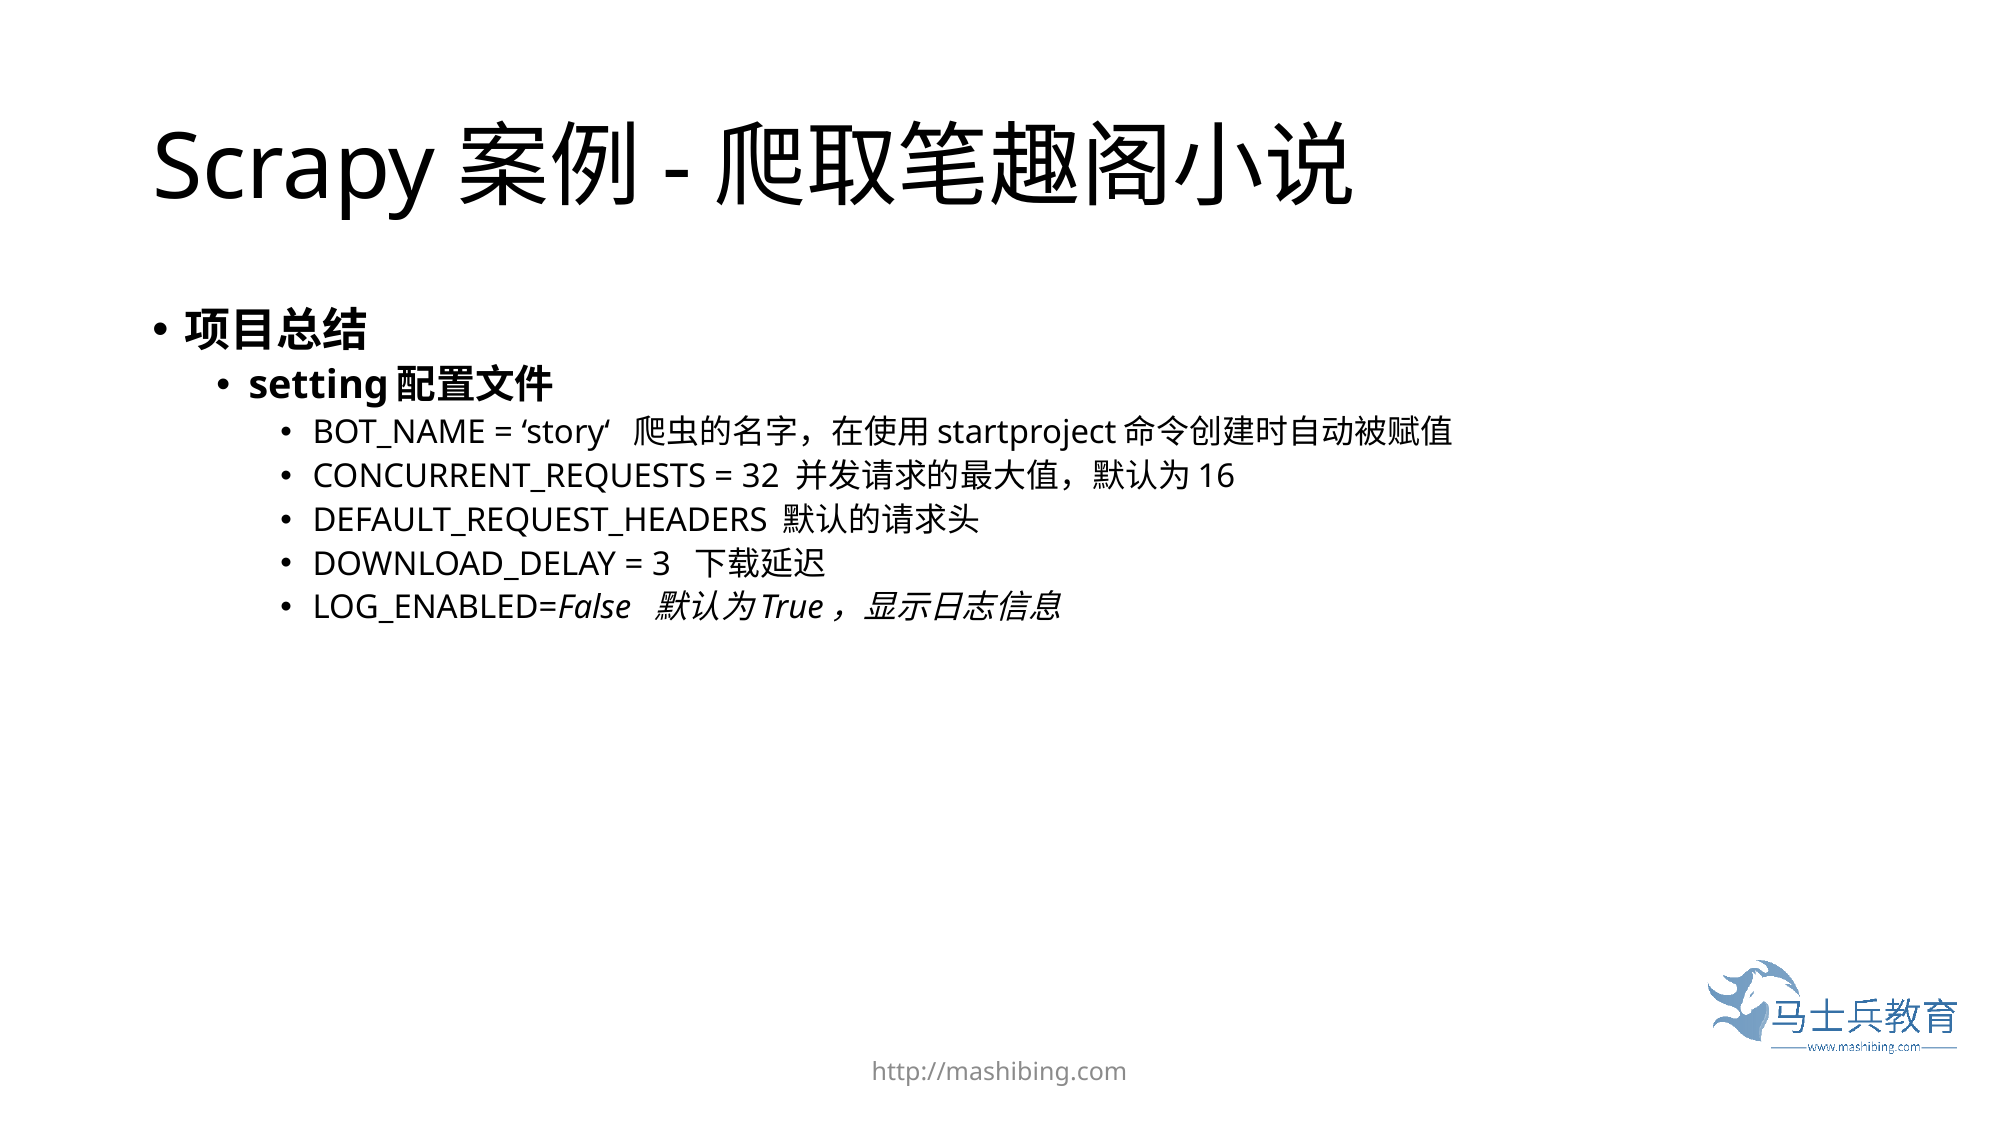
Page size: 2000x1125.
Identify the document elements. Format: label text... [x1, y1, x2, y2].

picture [1696, 924, 1981, 1106]
list 项目总结 setting配置文件 BOT_NAME = ‘story‘ 爬虫的名字，在使用startproject命令创建时自动被赋值 CONCURRENT_REQUESTS = 32 并发请求的最大值，默认为16 DEFAULT_REQUEST_HEADERS 默认的请求头 DOWNLOAD_DELAY = 3 下载延迟 LOG_ENABLED=False 默认为True，显示日志信息 [137, 299, 1862, 1014]
footer http://mashibing.com [662, 1042, 1338, 1103]
title Scrapy案例-爬取笔趣阁小说 [137, 59, 1862, 278]
